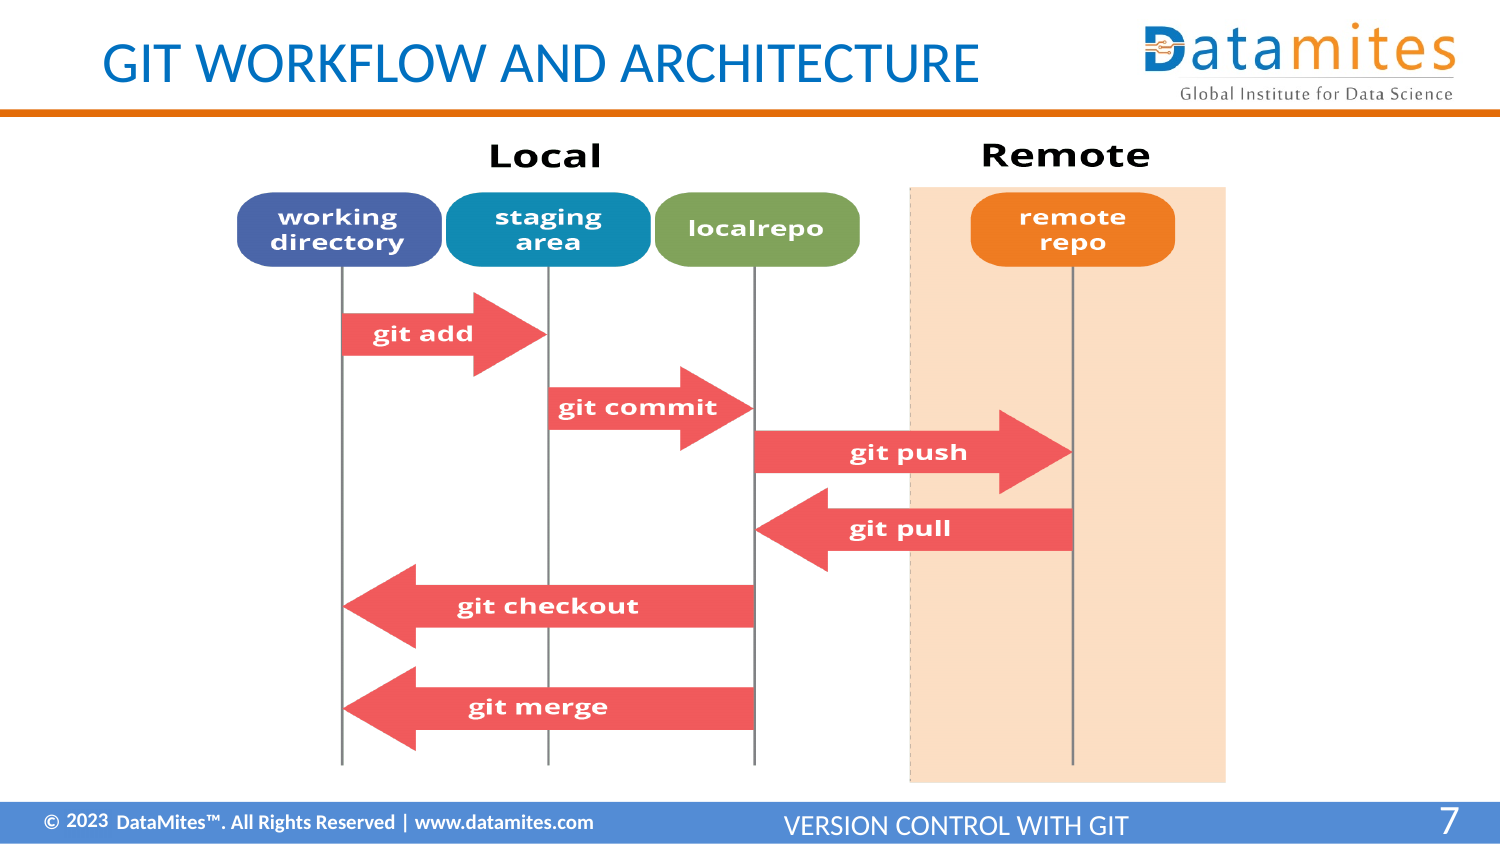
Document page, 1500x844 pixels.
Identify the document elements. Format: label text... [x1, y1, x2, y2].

text_box VERSION CONTROL WITH GIT [768, 798, 1444, 844]
picture [229, 128, 1229, 796]
text_box GIT WORKFLOW AND ARCHITECTURE [87, 21, 1260, 98]
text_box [6, 801, 169, 839]
picture [1137, 19, 1463, 104]
slide_number 7 [1387, 795, 1475, 841]
